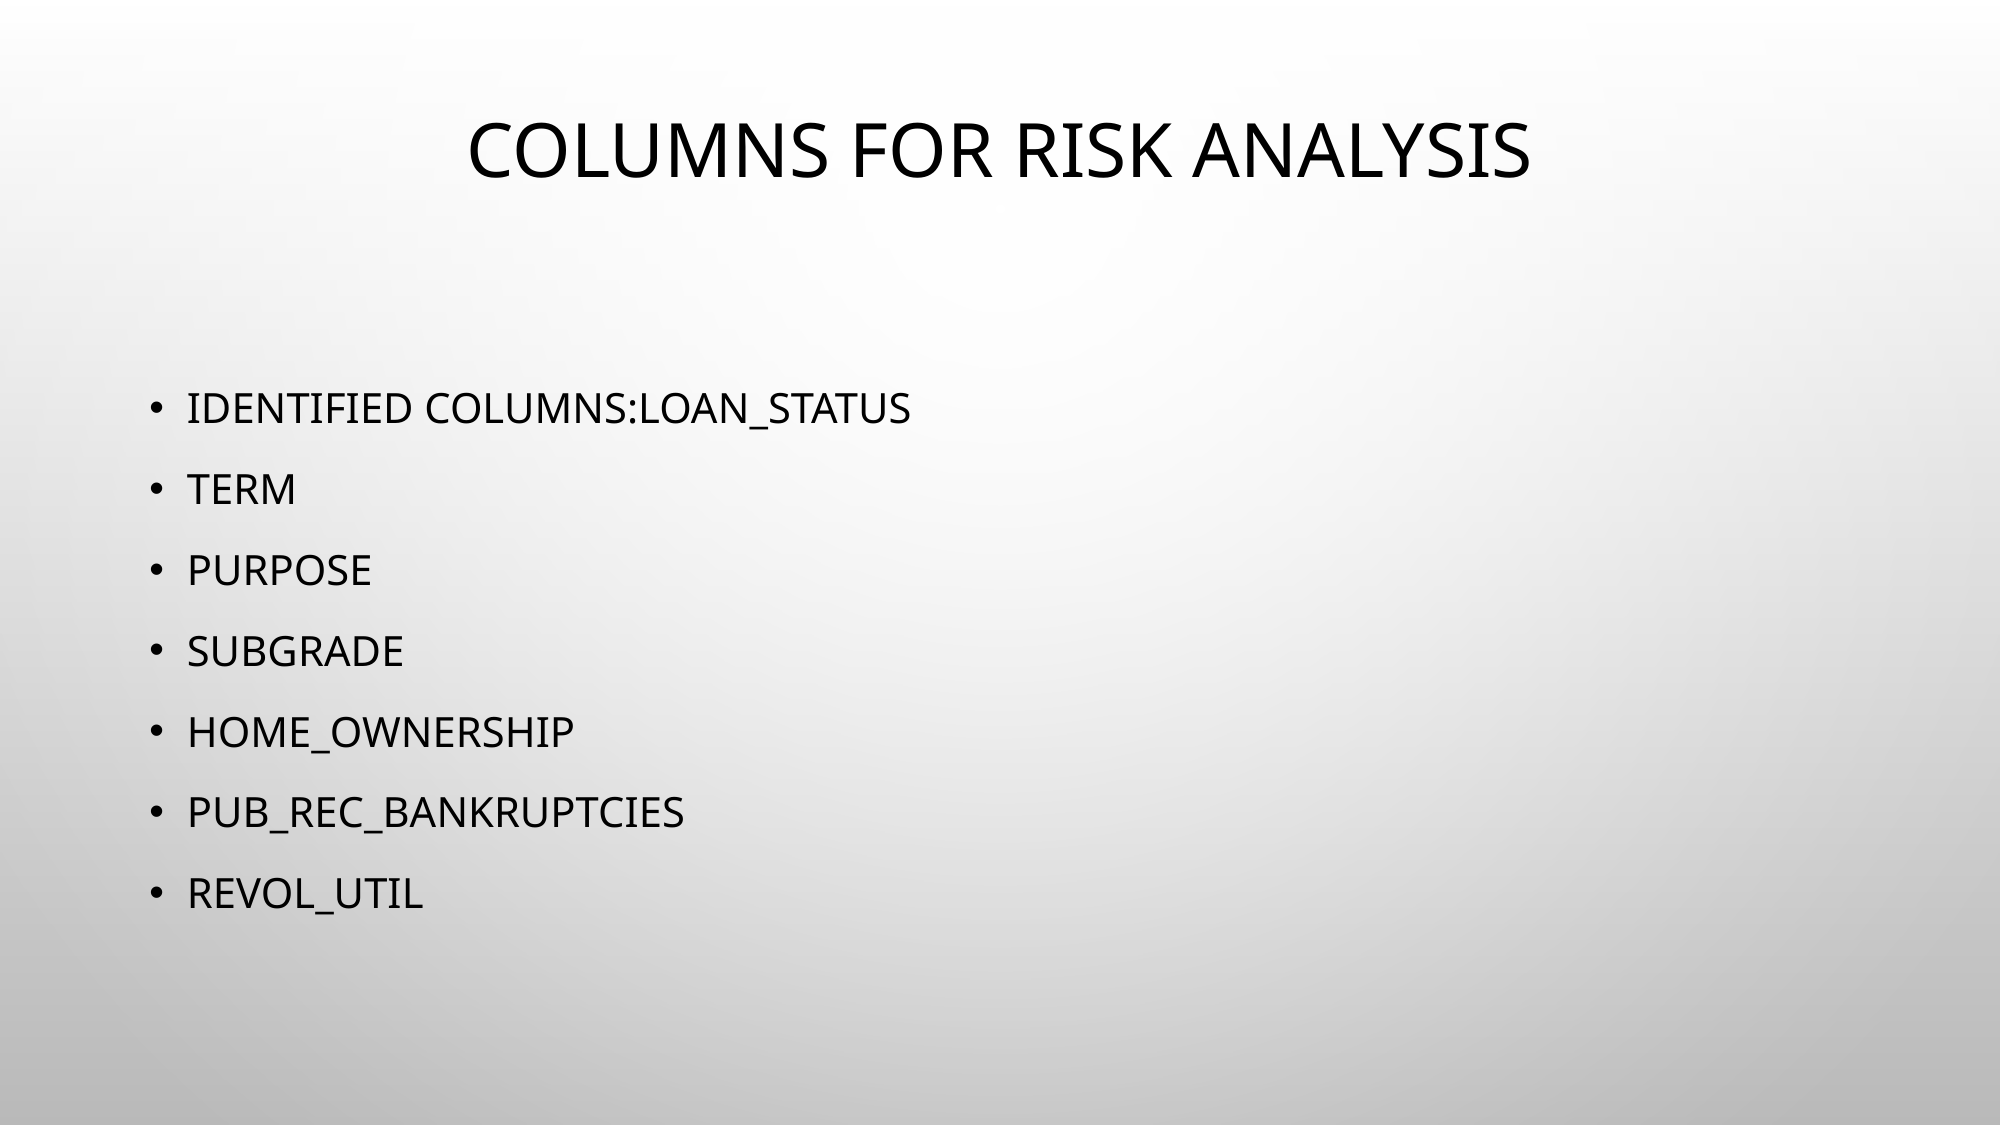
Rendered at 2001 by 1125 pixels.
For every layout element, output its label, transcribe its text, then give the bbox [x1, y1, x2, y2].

picture [0, 0, 2000, 1125]
title Columns for Risk Analysis [132, 73, 1868, 233]
list Identified Columns:loan_status term purpose subgrade home_ownership pub_rec_bankruptcies revol_util [134, 364, 1866, 962]
